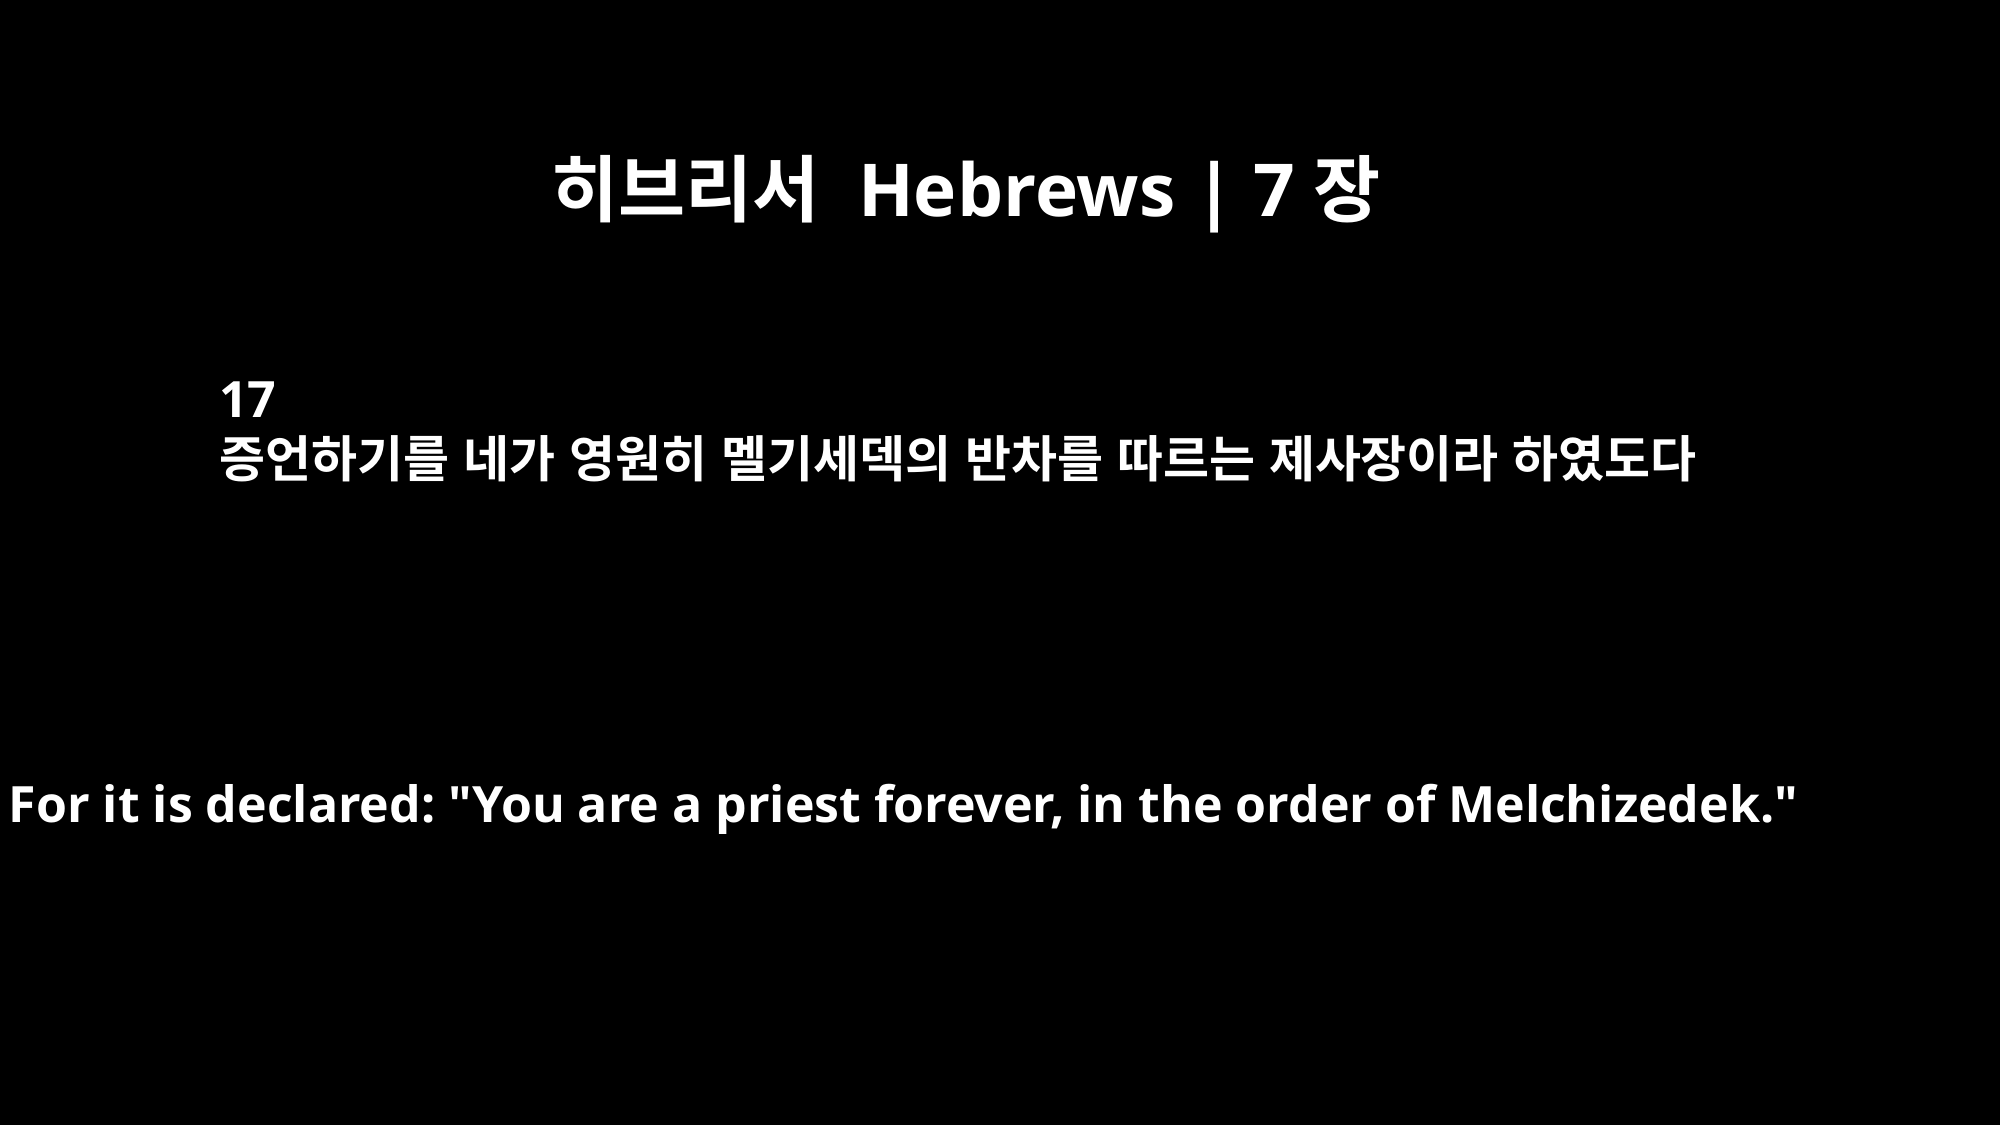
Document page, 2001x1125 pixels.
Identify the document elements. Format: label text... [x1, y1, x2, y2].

text_box 17 증언하기를 네가 영원히 멜기세덱의 반차를 따르는 제사장이라 하였도다 [204, 359, 1713, 495]
text_box For it is declared: "You are a priest forever, in the order of Melchizedek." [0, 764, 1814, 840]
text_box 히브리서 Hebrews | 7장 [536, 136, 1396, 239]
